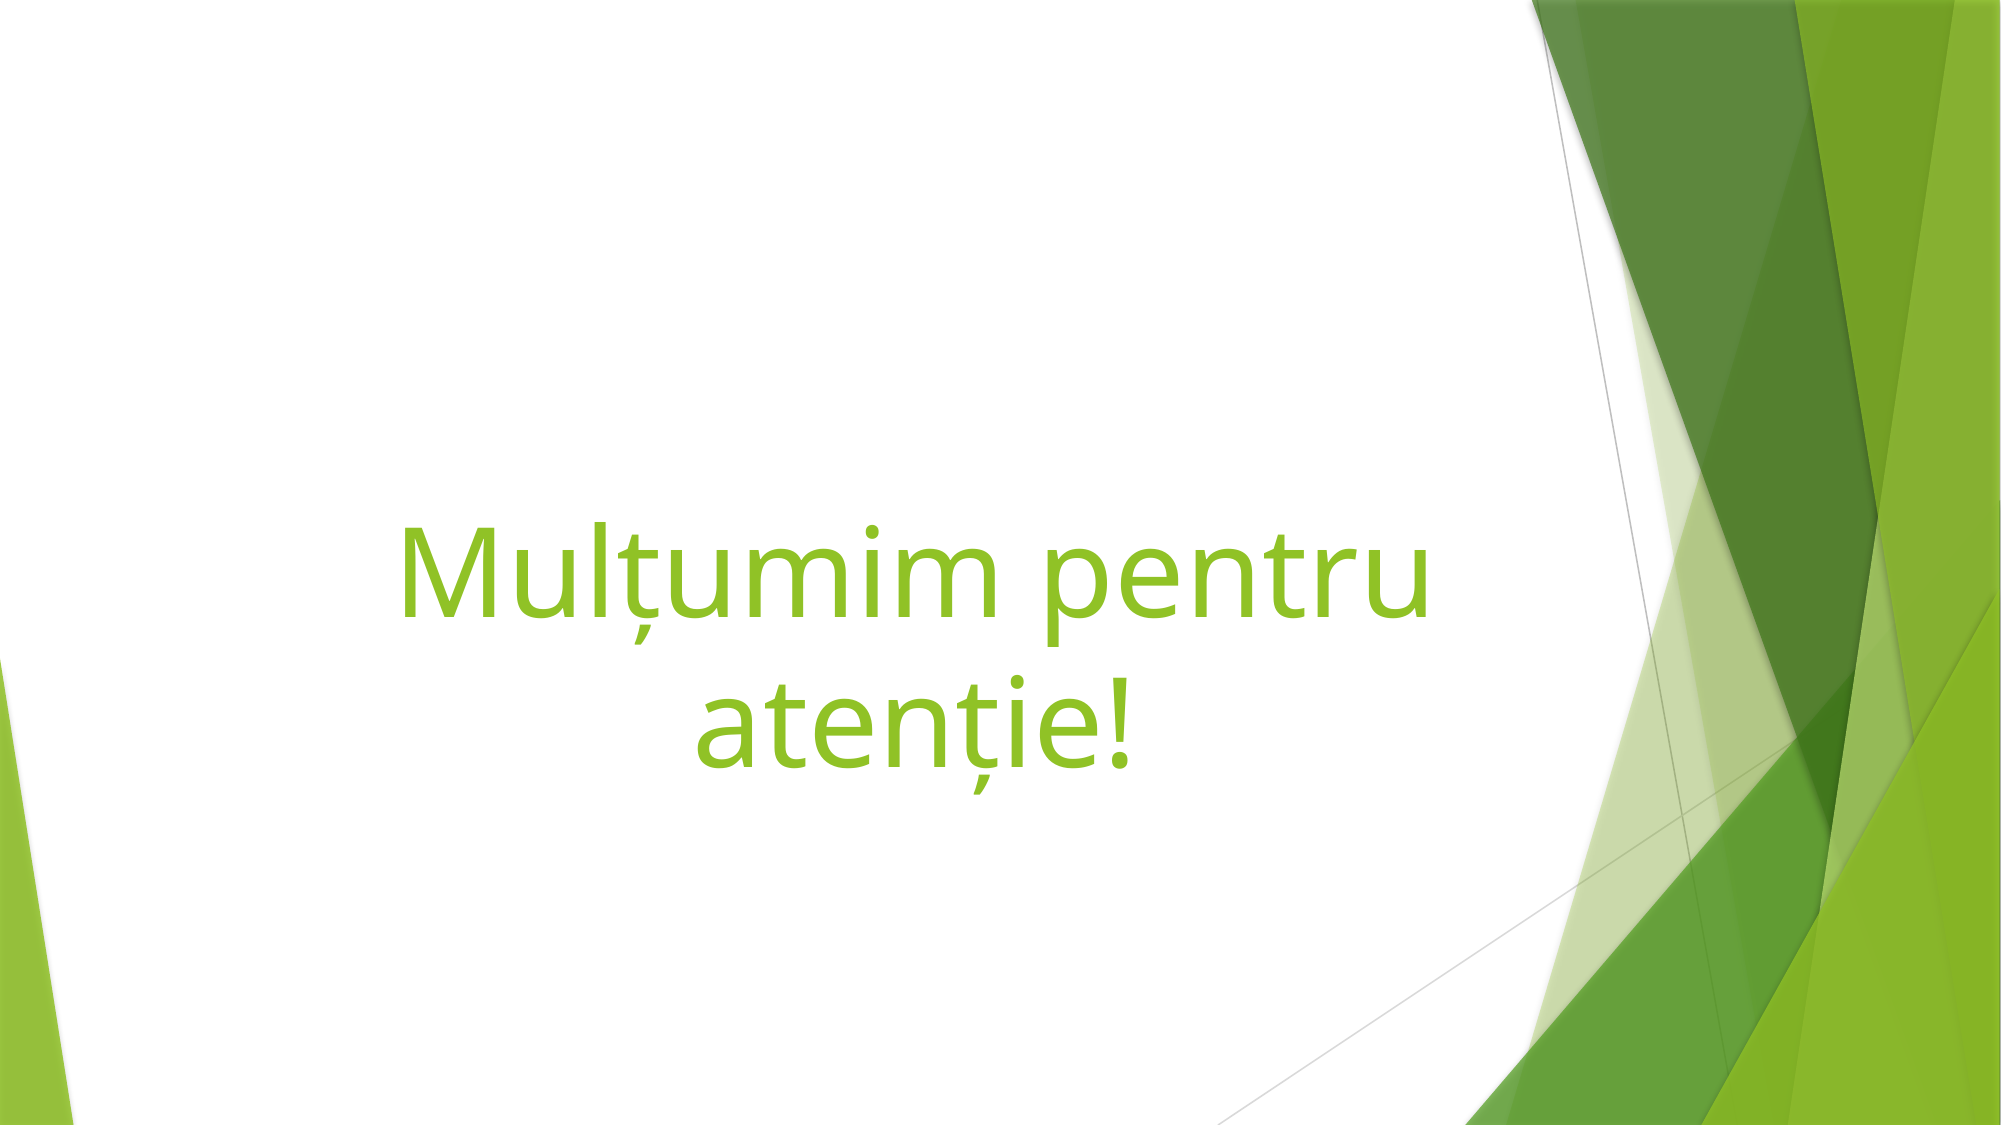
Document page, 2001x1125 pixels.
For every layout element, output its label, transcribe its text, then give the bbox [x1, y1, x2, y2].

title Mulțumim pentru atenție! [141, 485, 1690, 1005]
